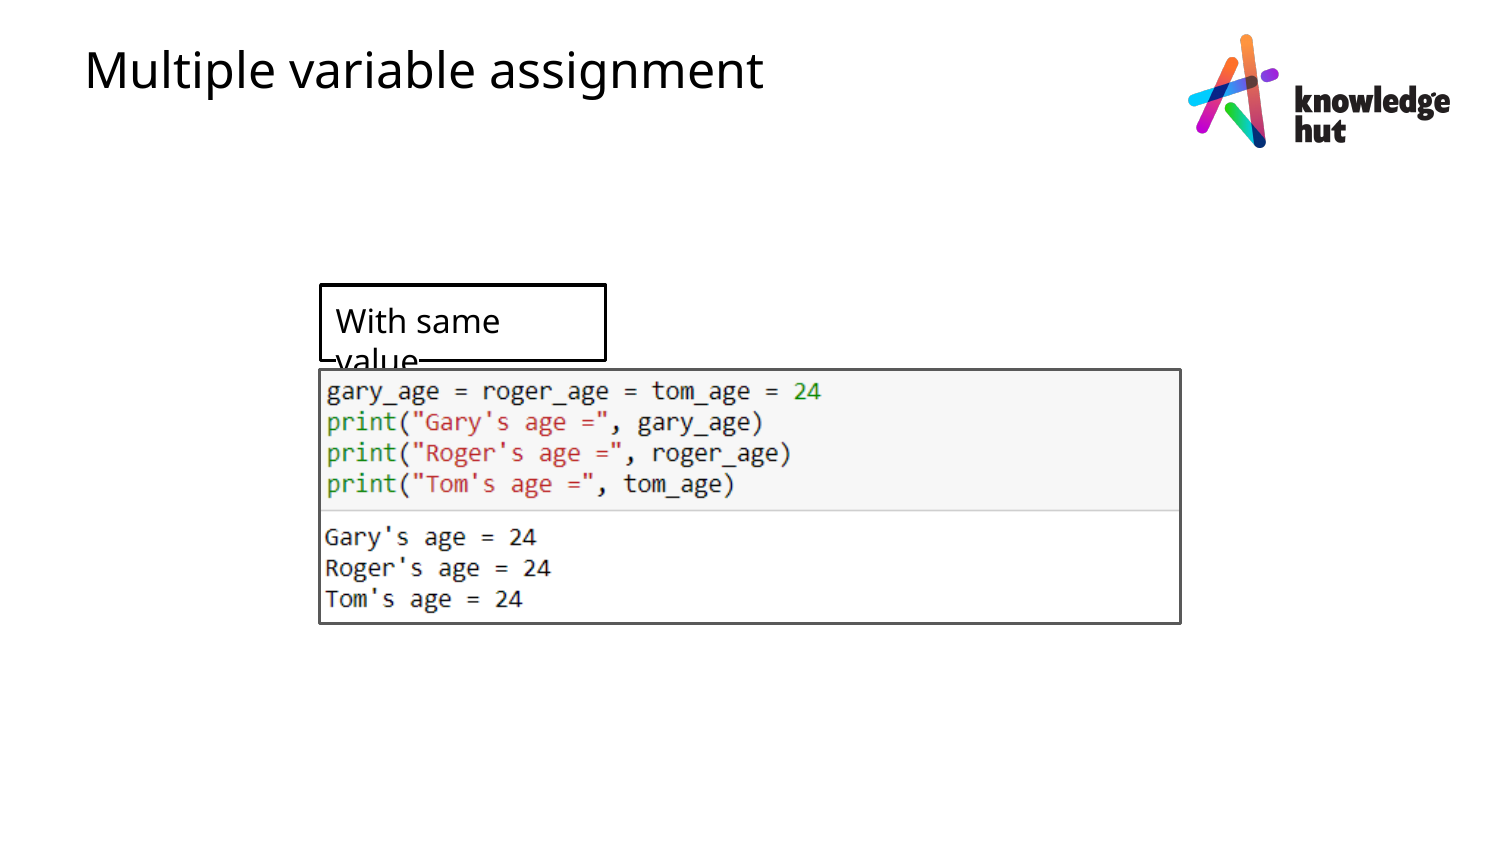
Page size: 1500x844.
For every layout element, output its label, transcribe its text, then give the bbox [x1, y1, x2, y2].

picture [320, 370, 1180, 622]
picture [1184, 30, 1454, 152]
text_box Multiple variable assignment [69, 23, 1335, 110]
text_box With same value [320, 285, 606, 361]
